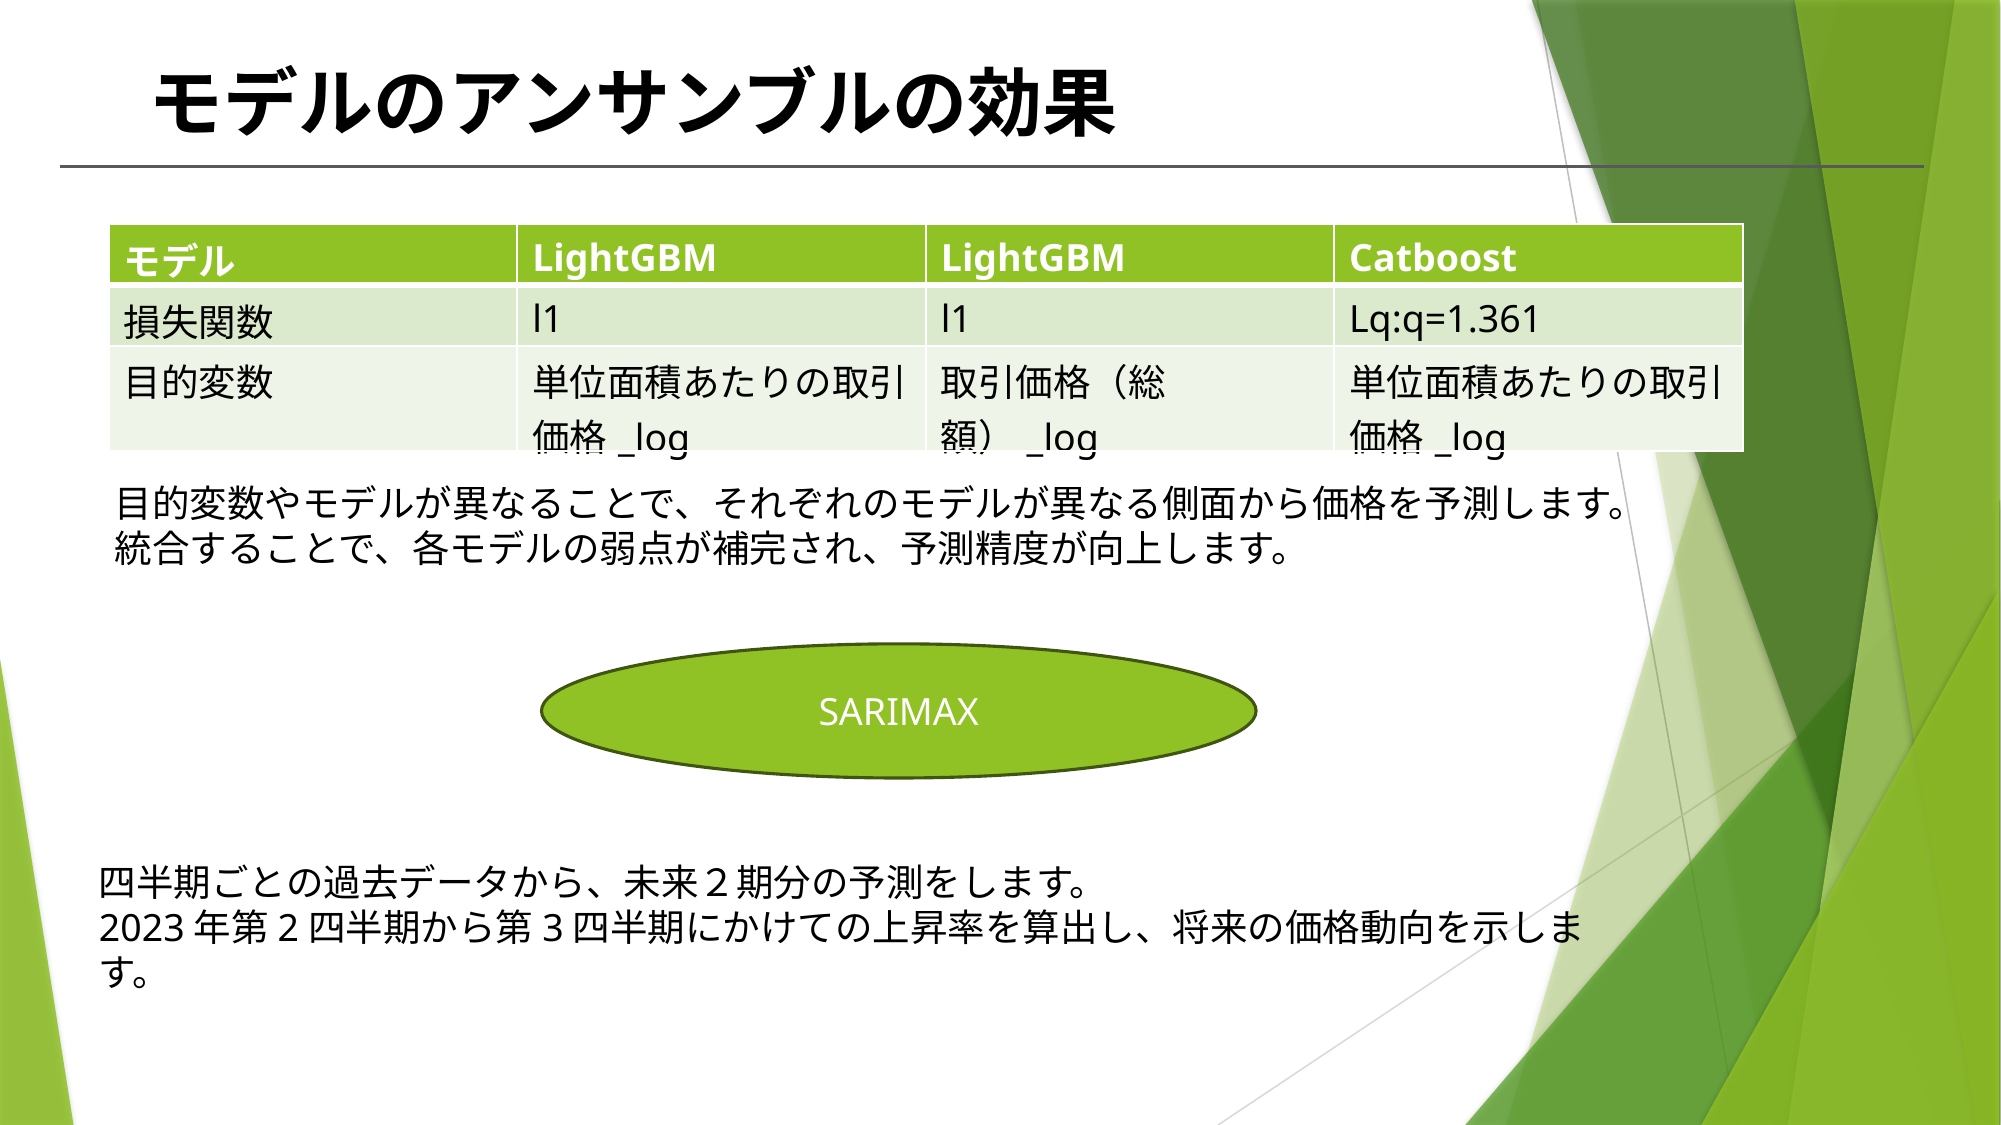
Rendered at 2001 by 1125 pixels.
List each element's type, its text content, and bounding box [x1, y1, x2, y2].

table_cell l1 [518, 288, 925, 345]
table_cell 単位面積あたりの取引価格_log [1335, 347, 1742, 450]
text_box 四半期ごとの過去データから、未来２期分の予測をします。 2023年第2四半期から第3四半期にかけての上昇率を算出し、将来の価格動向を示します。 [84, 851, 1622, 1001]
text_box SARIMAX [539, 642, 1258, 780]
table_cell Lq:q=1.361 [1335, 288, 1742, 345]
table_cell l1 [927, 288, 1333, 345]
title モデルのアンサンブルの効果 [133, 48, 1859, 165]
text_box 目的変数やモデルが異なることで、それぞれのモデルが異なる側面から価格を予測します。 統合することで、各モデルの弱点が補完され、予測精度が向上します。 [99, 473, 1752, 578]
table_header LightGBM [927, 225, 1333, 282]
table_cell 目的変数 [110, 347, 516, 450]
table_header Catboost [1335, 225, 1742, 282]
table_cell 単位面積あたりの取引価格_log [518, 347, 925, 450]
table_cell 損失関数 [110, 288, 516, 345]
table_cell 取引価格（総額）_log [927, 347, 1333, 450]
table_header LightGBM [518, 225, 925, 282]
table_header モデル [110, 225, 516, 282]
